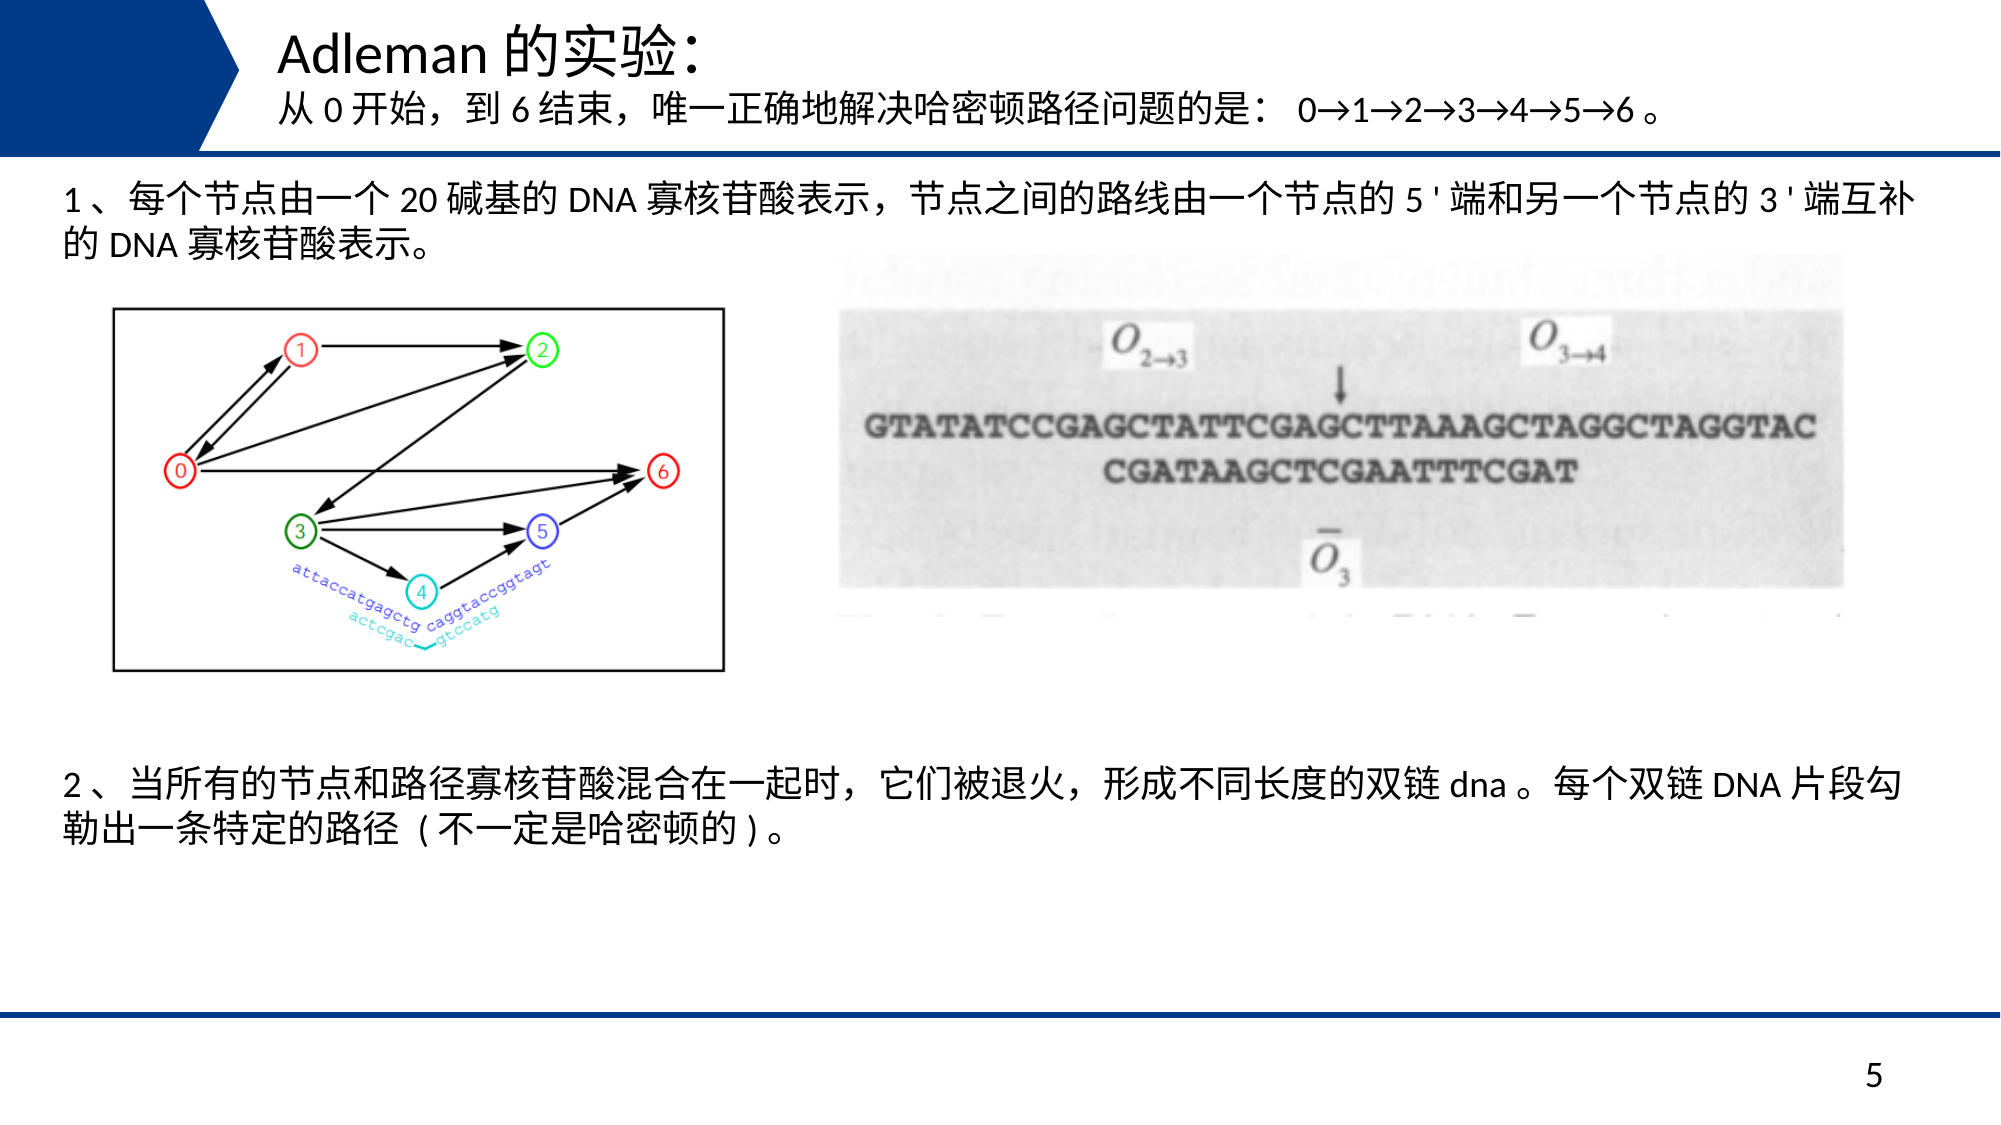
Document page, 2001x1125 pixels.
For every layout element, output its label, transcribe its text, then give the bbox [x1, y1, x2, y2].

slide_number 5 [1850, 1042, 2000, 1103]
picture [77, 293, 760, 686]
text_box Adleman的实验： 从0开始，到6结束，唯一正确地解决哈密顿路径问题的是：0→1→2→3→4→5→6。 [262, 7, 2000, 183]
text_box 1、每个节点由一个20碱基的DNA寡核苷酸表示，节点之间的路线由一个节点的5 '端和另一个节点的3 '端互补的DNA寡核苷酸表示。 2、当所有的节点和路径寡核苷酸混合在一起时，它们被退火，形成不同长度的双链dna。每个双链DNA片段勾勒出一条特定的路径 (不一定是哈密顿的)。 [47, 168, 1952, 858]
picture [823, 254, 1868, 617]
